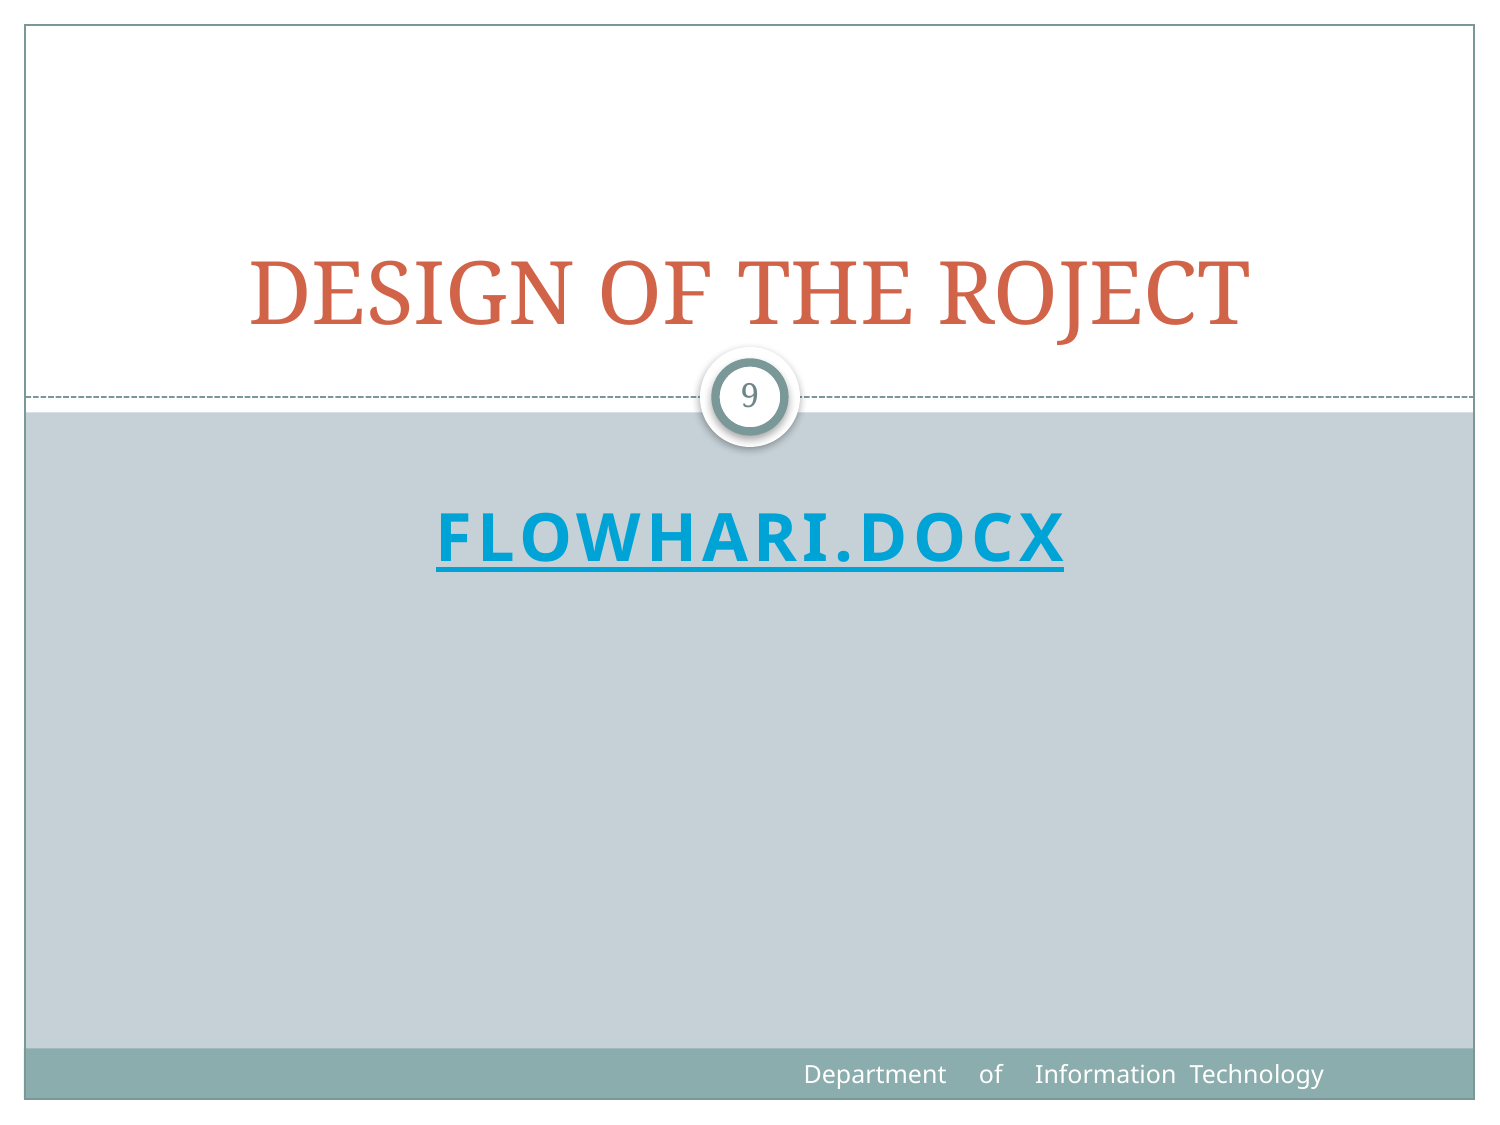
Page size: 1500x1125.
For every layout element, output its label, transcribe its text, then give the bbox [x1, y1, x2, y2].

subtitle flowhari.docx [225, 487, 1275, 776]
title DESIGN OF THE ROJECT [112, 62, 1388, 350]
footer Department of Information Technology [750, 1051, 1447, 1112]
slide_number 9 [712, 360, 788, 434]
